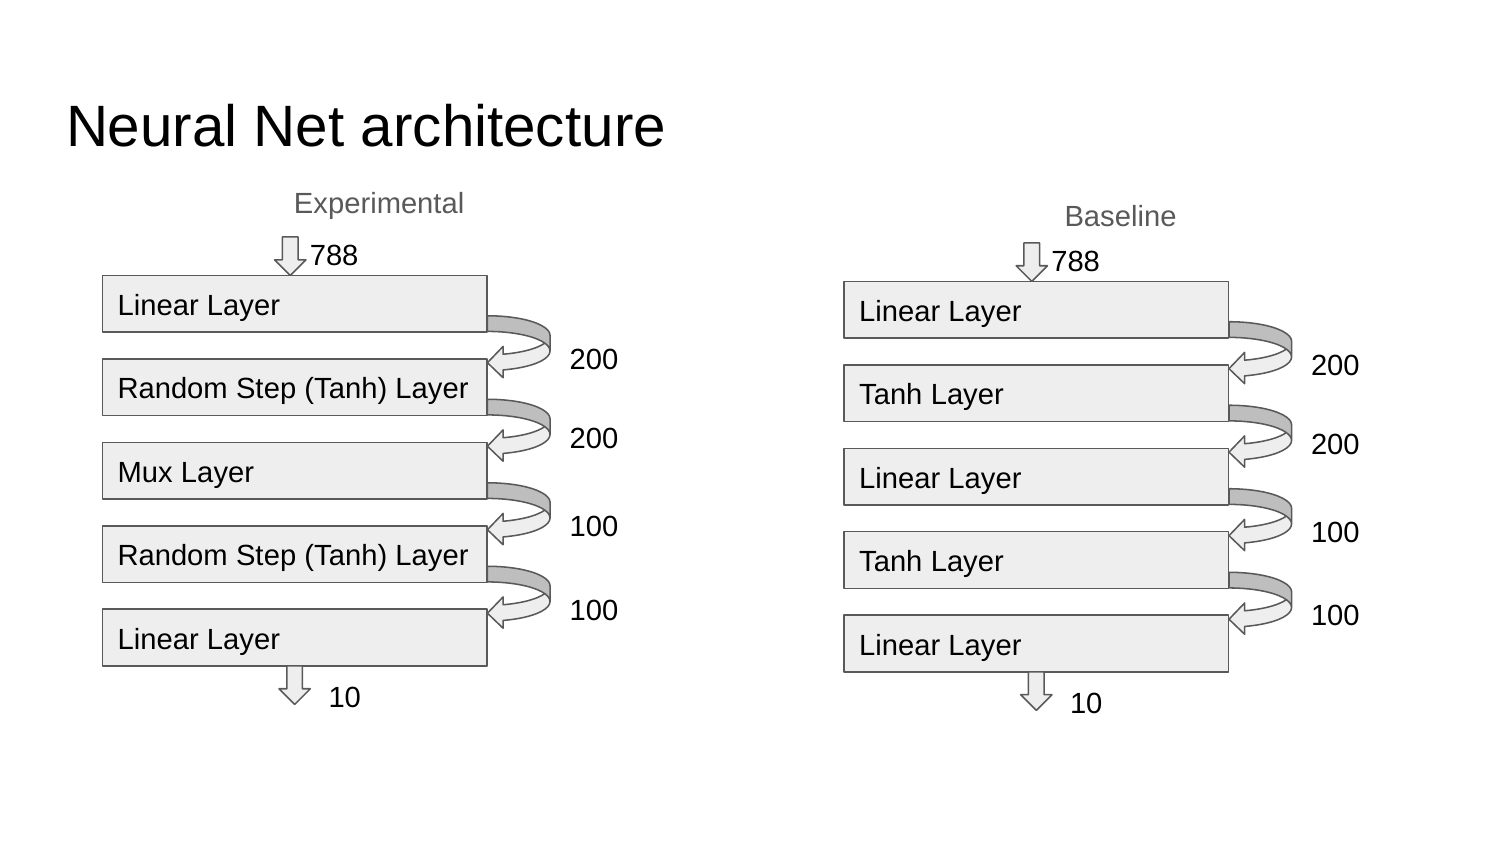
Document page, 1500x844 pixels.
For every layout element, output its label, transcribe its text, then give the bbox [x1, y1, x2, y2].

text_box 100 [1296, 498, 1398, 543]
text_box Linear Layer [102, 275, 487, 333]
text_box [1016, 242, 1042, 282]
text_box Linear Layer [844, 448, 1229, 505]
text_box Mux Layer [102, 442, 487, 499]
text_box 100 [554, 575, 656, 620]
text_box 788 [1036, 227, 1138, 272]
text_box [1228, 405, 1292, 468]
text_box Tanh Layer [844, 364, 1229, 422]
text_box 788 [294, 221, 396, 266]
text_box 200 [554, 325, 656, 369]
text_box [1020, 671, 1052, 711]
list Baseline [792, 176, 1449, 737]
text_box [274, 236, 300, 276]
text_box 10 [1055, 669, 1157, 714]
text_box [487, 566, 551, 629]
text_box [1228, 321, 1292, 384]
text_box 100 [554, 492, 656, 537]
text_box [487, 315, 551, 378]
text_box Random Step (Tanh) Layer [102, 358, 487, 416]
text_box Linear Layer [102, 609, 487, 666]
text_box 10 [313, 663, 415, 708]
text_box 200 [1296, 331, 1398, 376]
text_box Tanh Layer [844, 531, 1229, 589]
text_box Linear Layer [844, 615, 1229, 672]
text_box [1228, 488, 1292, 551]
text_box 100 [1296, 581, 1398, 626]
text_box [1228, 572, 1292, 635]
text_box Linear Layer [844, 281, 1229, 339]
text_box 200 [554, 404, 656, 449]
title Neural Net architecture [51, 72, 1449, 167]
text_box Random Step (Tanh) Layer [102, 525, 487, 583]
text_box 200 [1296, 410, 1398, 455]
list Experimental [51, 167, 708, 725]
text_box [487, 482, 551, 545]
text_box [487, 399, 551, 462]
text_box [279, 665, 311, 705]
